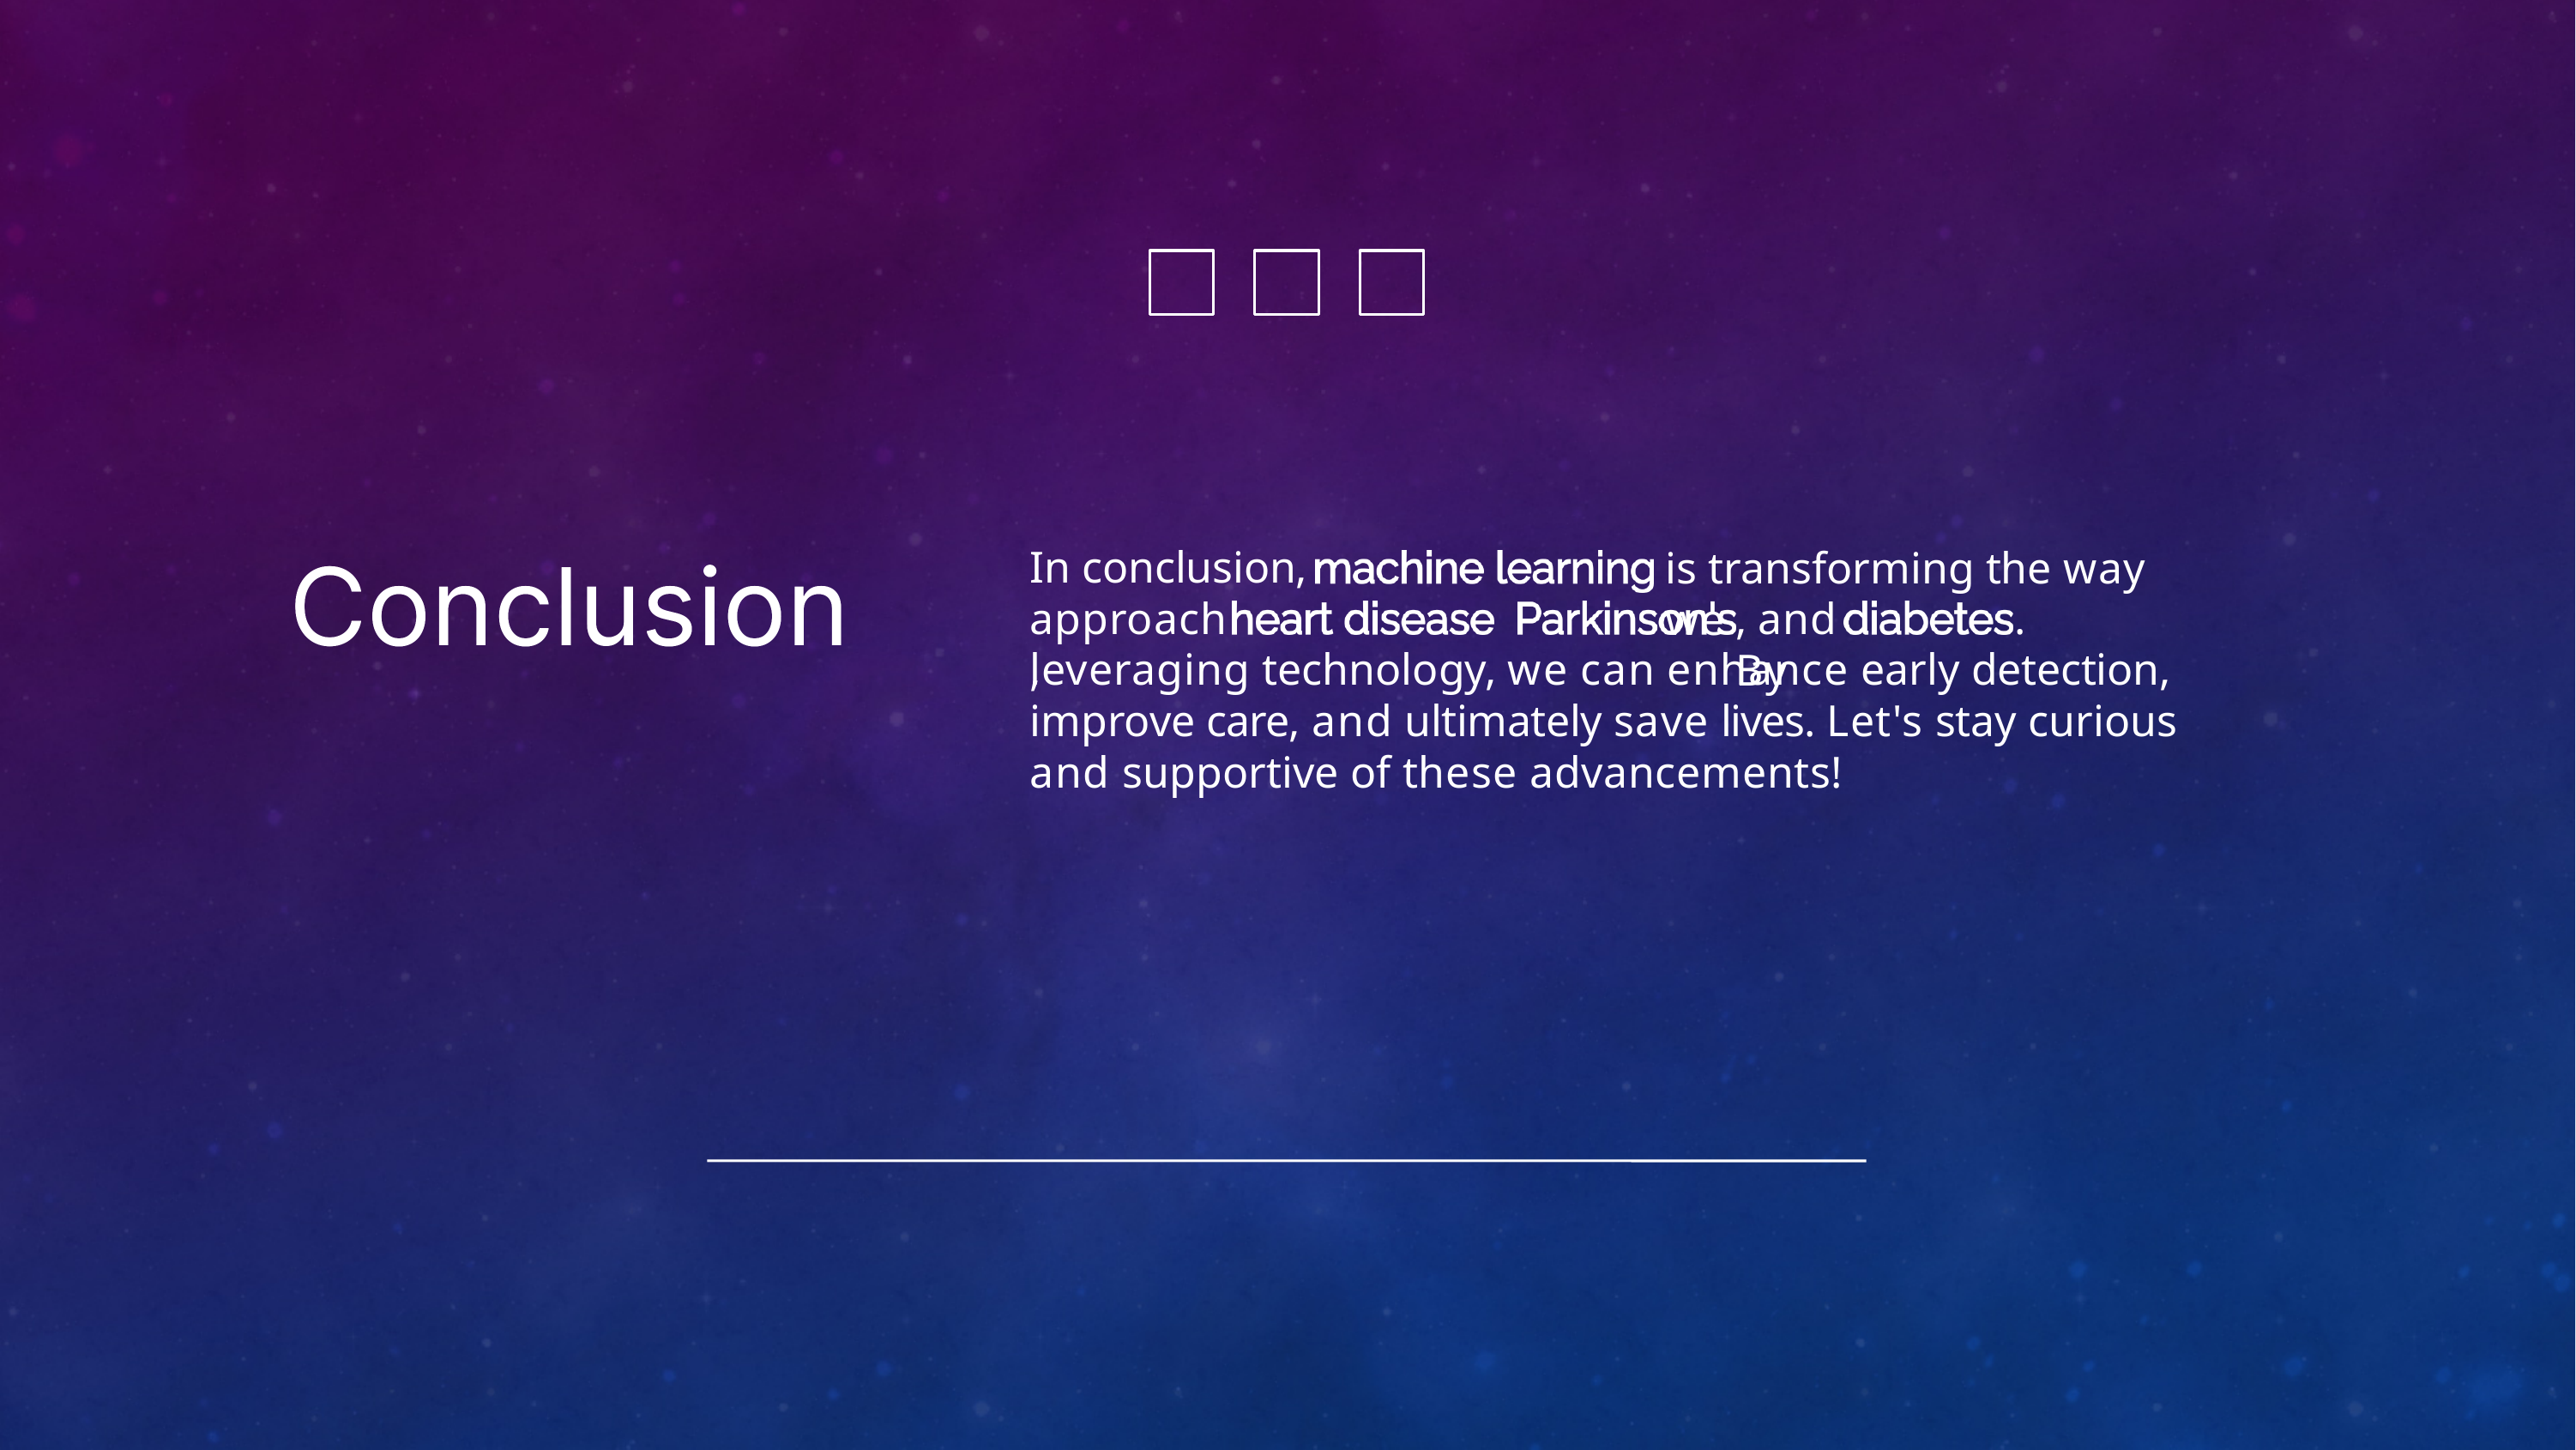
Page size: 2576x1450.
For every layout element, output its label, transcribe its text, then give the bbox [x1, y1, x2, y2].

text_box [1254, 250, 1319, 315]
text_box [707, 1159, 1867, 1163]
text_box [1149, 250, 1214, 315]
text_box In conclusion, approach , [1028, 538, 1505, 640]
text_box leveraging technology, we can enhance early detection, improve care, and ultimately save lives. Let's stay curious and supportive of these advancements! [1028, 640, 2238, 797]
text_box , and . By [1734, 589, 2085, 640]
text_box [1360, 250, 1424, 315]
picture [0, 0, 2576, 1450]
text_box is transforming the way we [1663, 538, 2194, 640]
